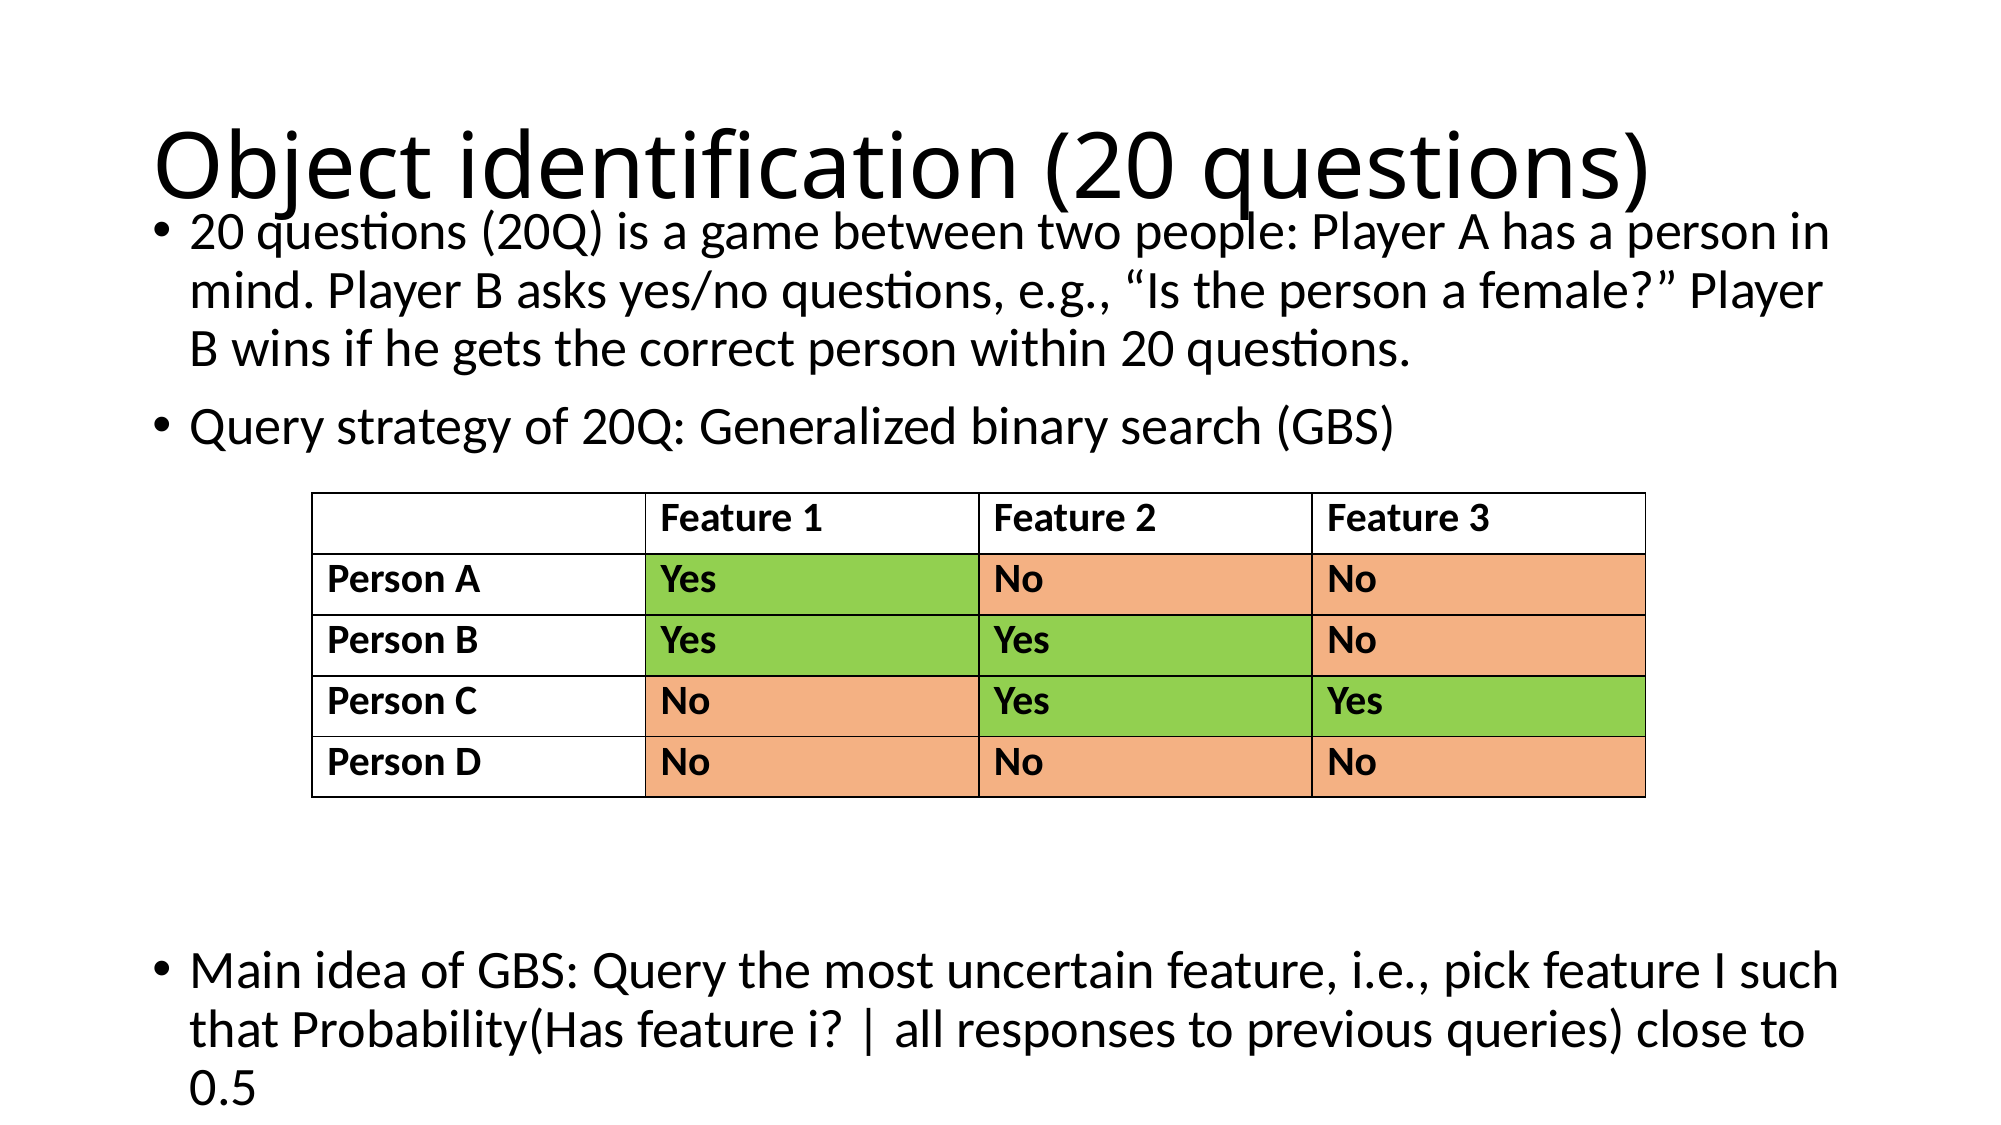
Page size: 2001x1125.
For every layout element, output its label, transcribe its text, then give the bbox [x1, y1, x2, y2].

table_cell Yes [980, 677, 1311, 736]
table_cell Person A [313, 555, 645, 614]
table_cell No [1313, 555, 1645, 614]
list 20 questions (20Q) is a game between two people: Player A has a person in mind. Player B asks yes/no questions, e.g., “Is the person a female?” Player B wins if he gets the correct person within 20 questions. Query strategy of 20Q: Generalized binary search (GBS) Main idea of GBS: Query the most uncertain feature, i.e., pick feature I such that Probability(Has feature i? | all responses to previous queries) close to 0.5 [137, 195, 1863, 1125]
table_cell Person C [313, 677, 645, 736]
table_cell No [646, 677, 978, 736]
table_cell No [1313, 616, 1645, 675]
table_cell No [980, 737, 1311, 796]
table_header Feature 2 [980, 494, 1311, 553]
table_header Feature 1 [646, 494, 978, 553]
table_header Feature 3 [1313, 494, 1645, 553]
table_cell Person B [313, 616, 645, 675]
table_cell No [646, 737, 978, 796]
table_cell Yes [646, 616, 978, 675]
table_cell Yes [980, 616, 1311, 675]
table_cell Person D [313, 737, 645, 796]
table_cell No [1313, 737, 1645, 796]
title Object identification (20 questions) [137, 59, 1863, 195]
table_header [313, 494, 645, 553]
table_cell Yes [1313, 677, 1645, 736]
table_cell No [980, 555, 1311, 614]
table_cell Yes [646, 555, 978, 614]
